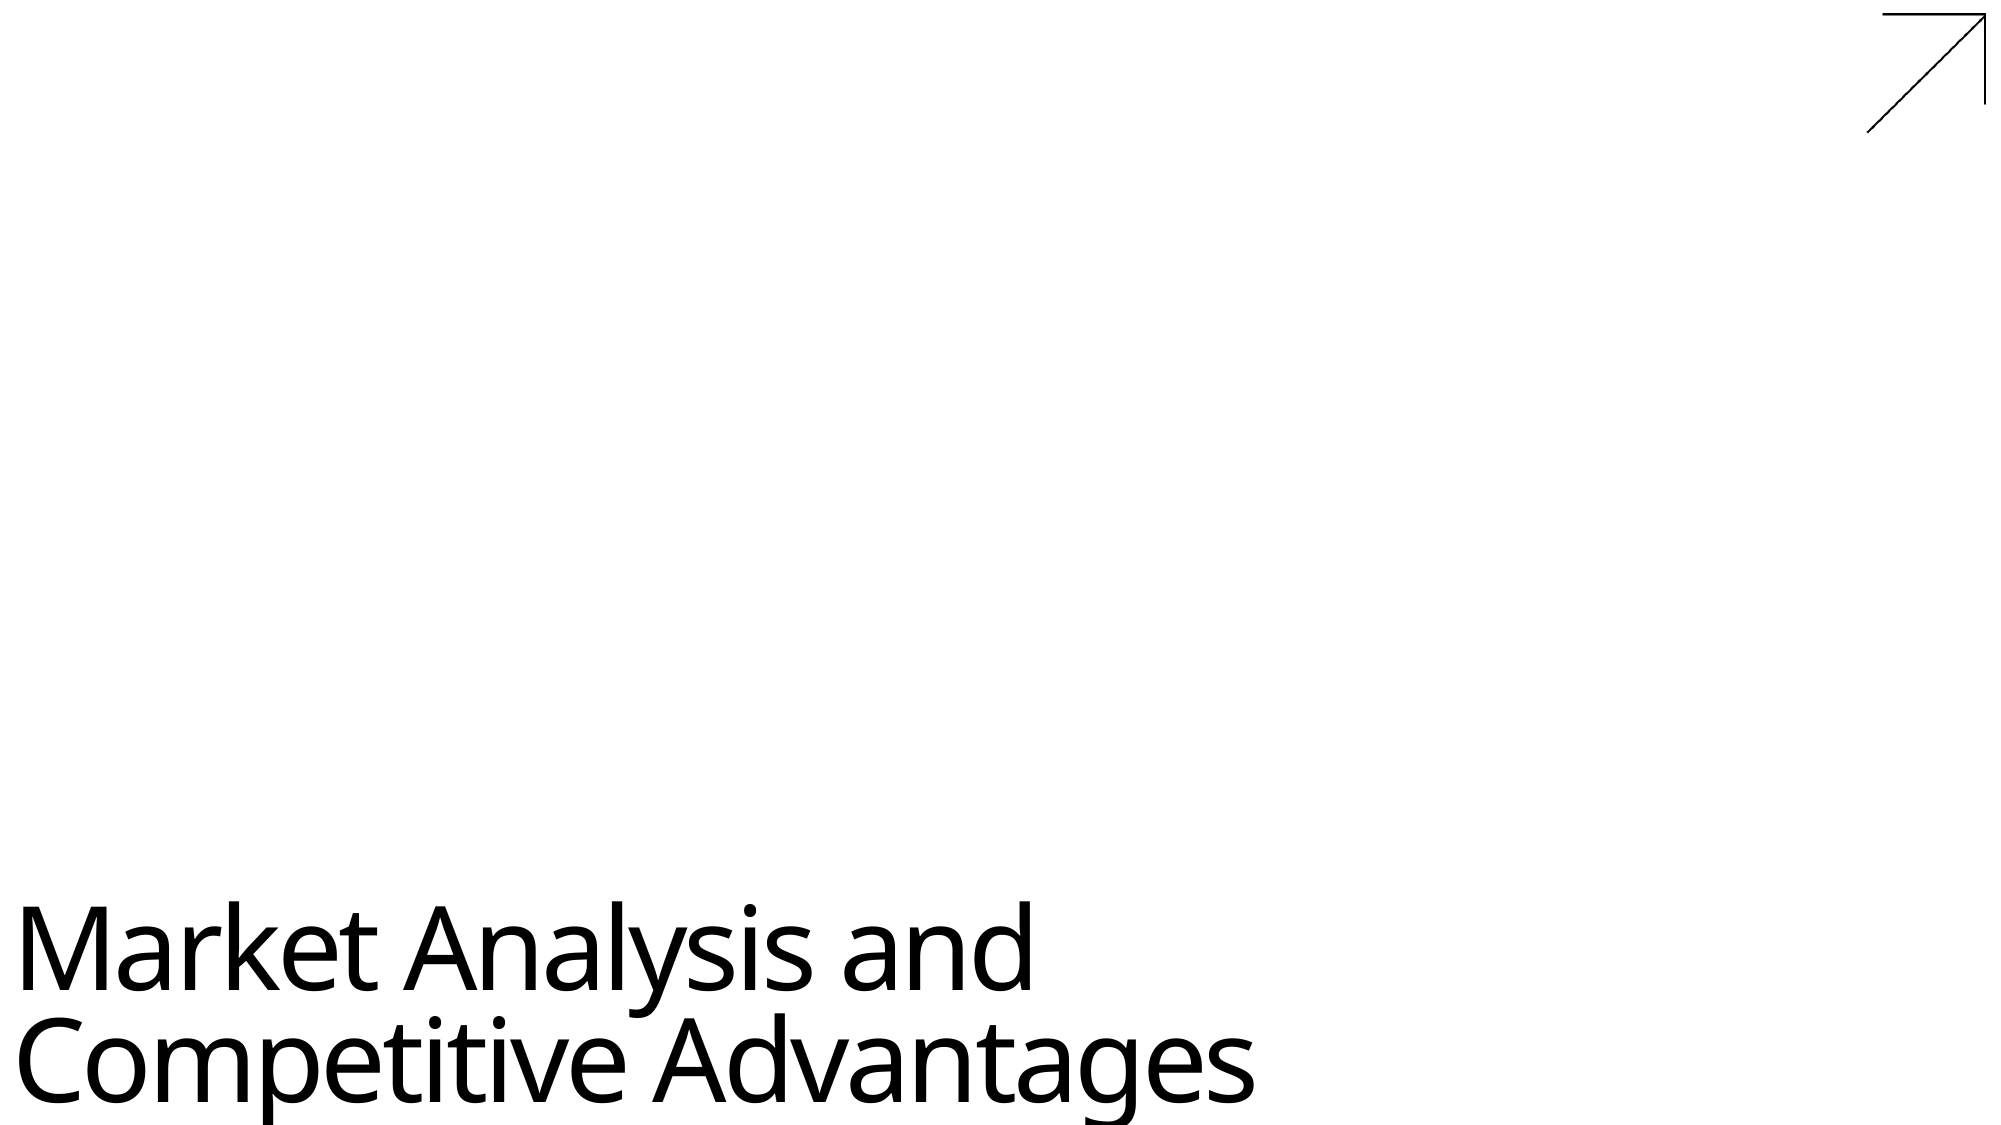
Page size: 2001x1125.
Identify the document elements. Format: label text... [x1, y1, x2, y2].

title Market Analysis and Competitive Advantages [0, 358, 1322, 1125]
picture [1866, 13, 1987, 134]
